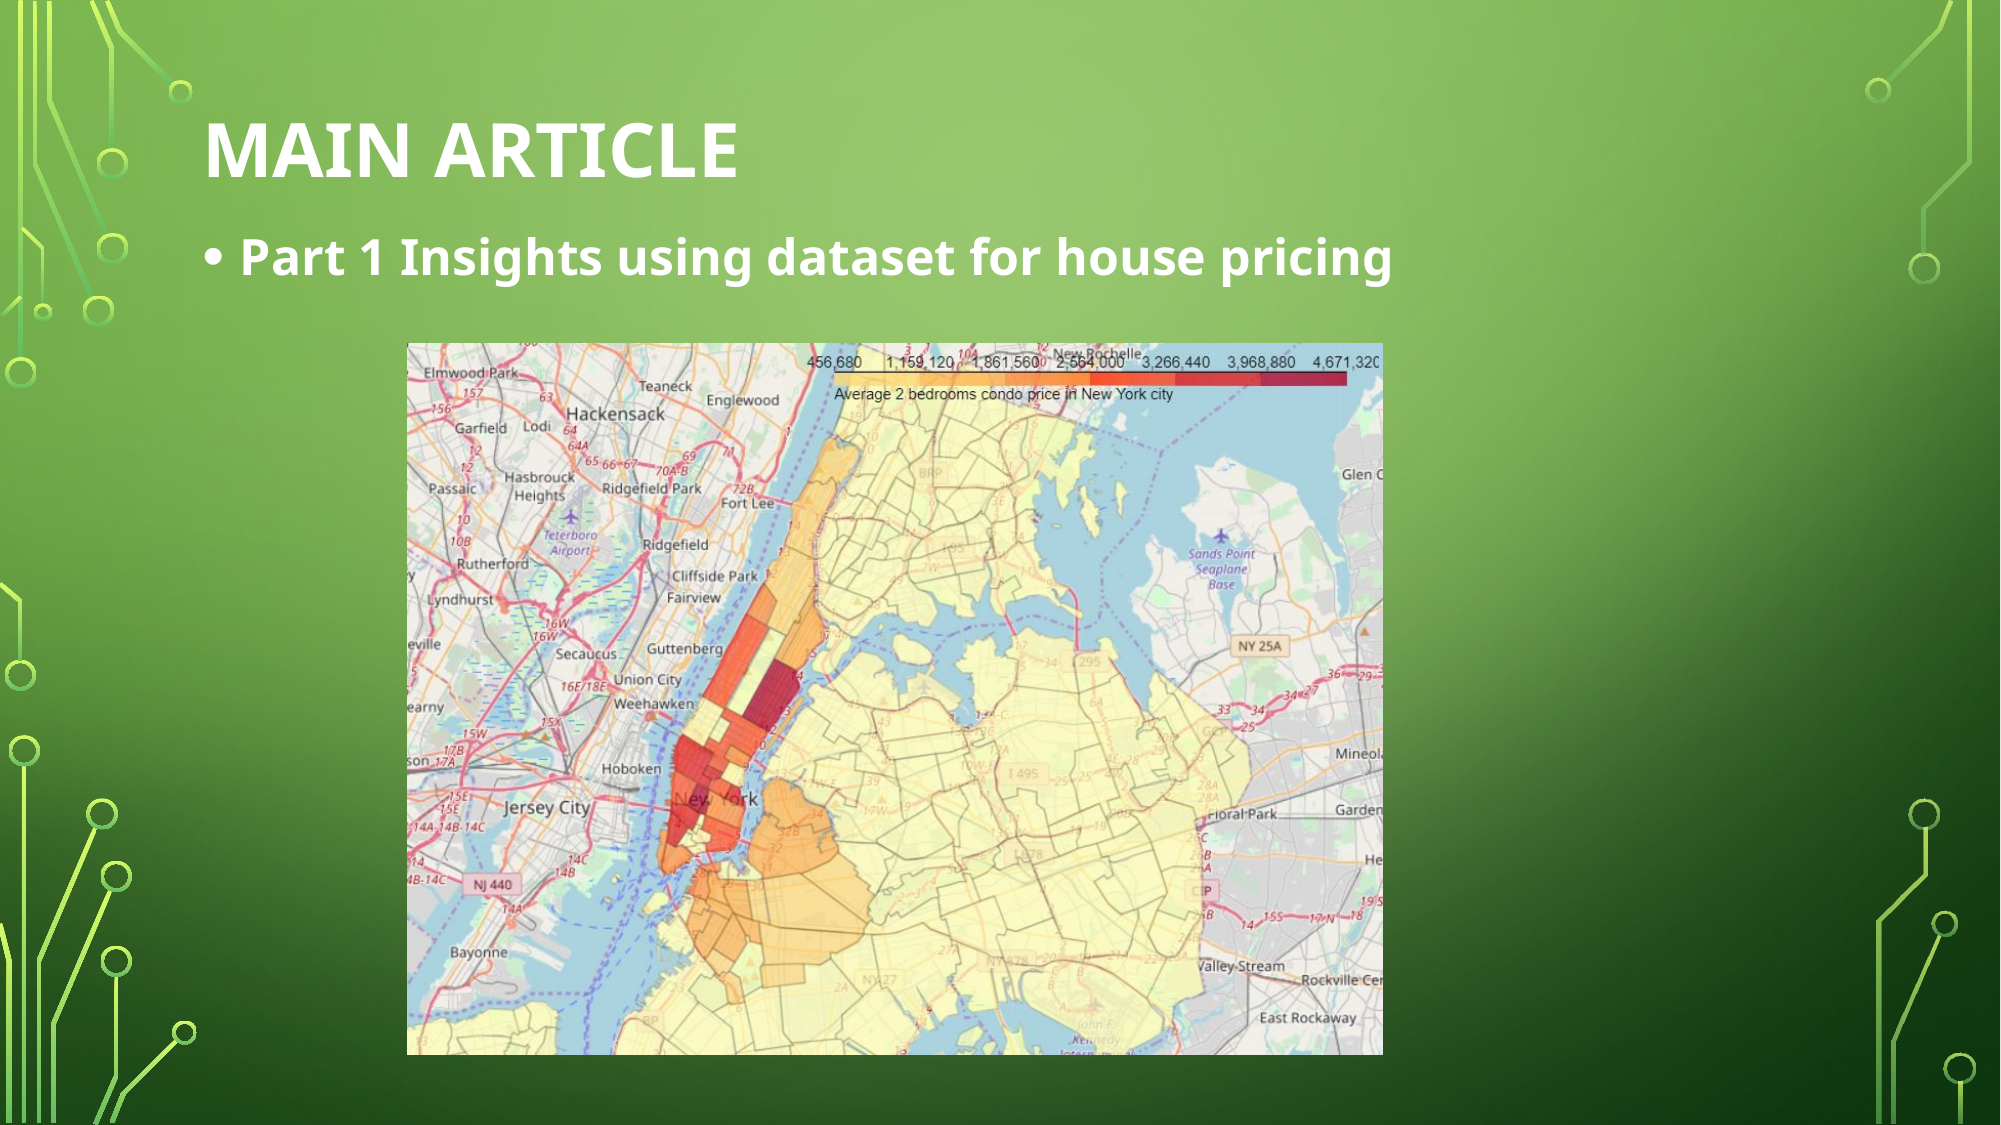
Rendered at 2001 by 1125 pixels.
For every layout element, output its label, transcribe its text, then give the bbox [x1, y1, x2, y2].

title Main Article [187, 101, 1813, 205]
list Part 1 Insights using dataset for house pricing [187, 205, 1903, 950]
picture [407, 343, 1383, 1055]
